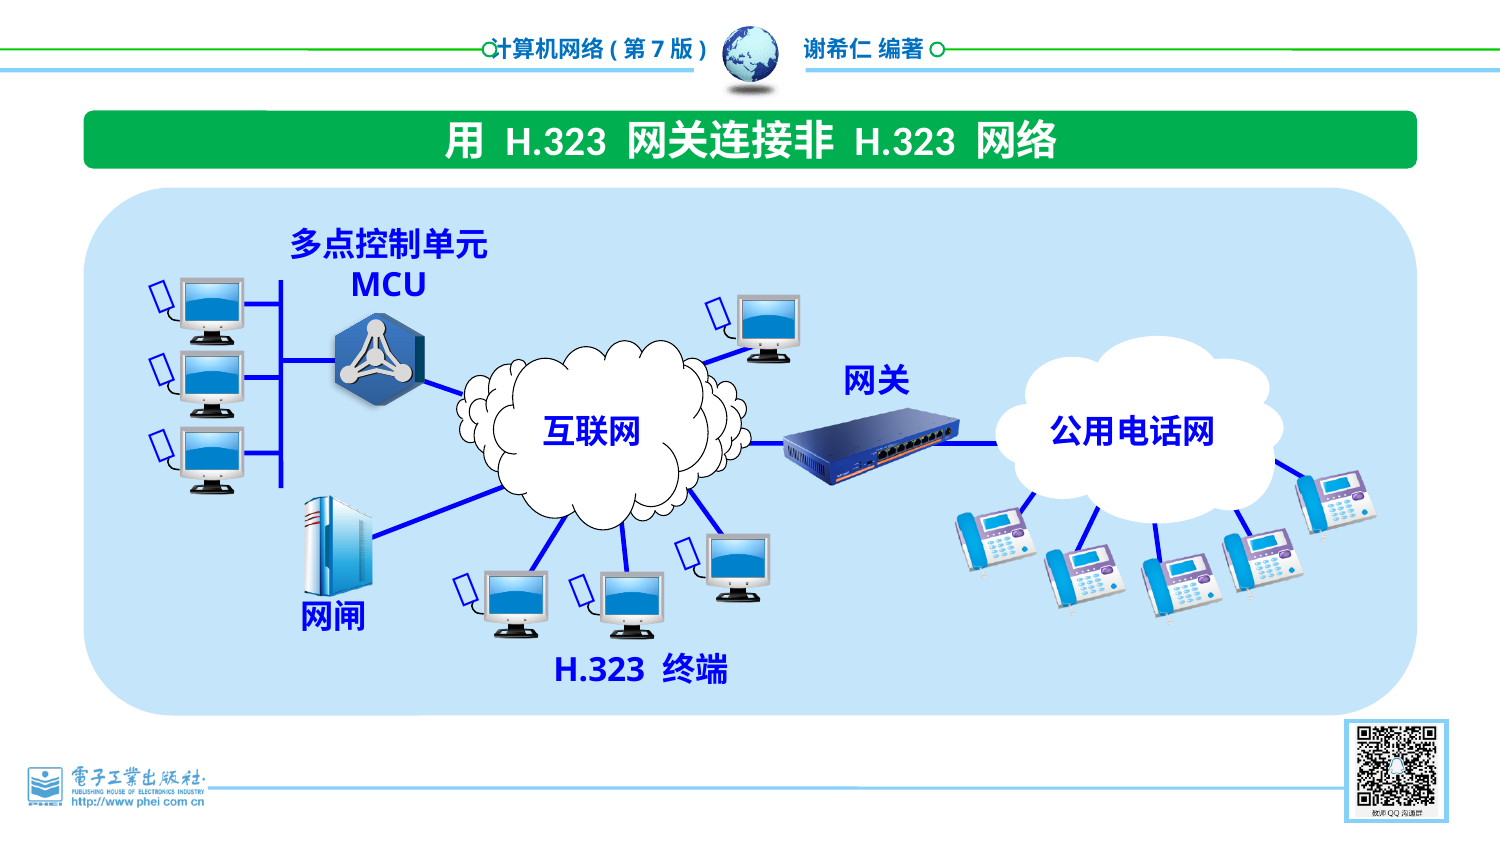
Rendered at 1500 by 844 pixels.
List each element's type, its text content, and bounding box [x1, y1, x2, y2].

text_box [1074, 110, 1418, 169]
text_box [757, 351, 990, 491]
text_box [135, 215, 506, 496]
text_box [995, 335, 1284, 524]
picture [23, 764, 208, 809]
picture [720, 24, 780, 100]
picture [954, 505, 1037, 579]
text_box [439, 449, 775, 697]
text_box [83, 110, 429, 169]
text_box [456, 340, 752, 531]
text_box 用 H.323 网关连接非 H.323 网络 [429, 106, 1074, 172]
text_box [692, 278, 805, 365]
picture [1355, 724, 1438, 817]
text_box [285, 504, 434, 644]
text_box [81, 185, 1420, 718]
picture [1043, 543, 1126, 616]
picture [1140, 469, 1377, 625]
